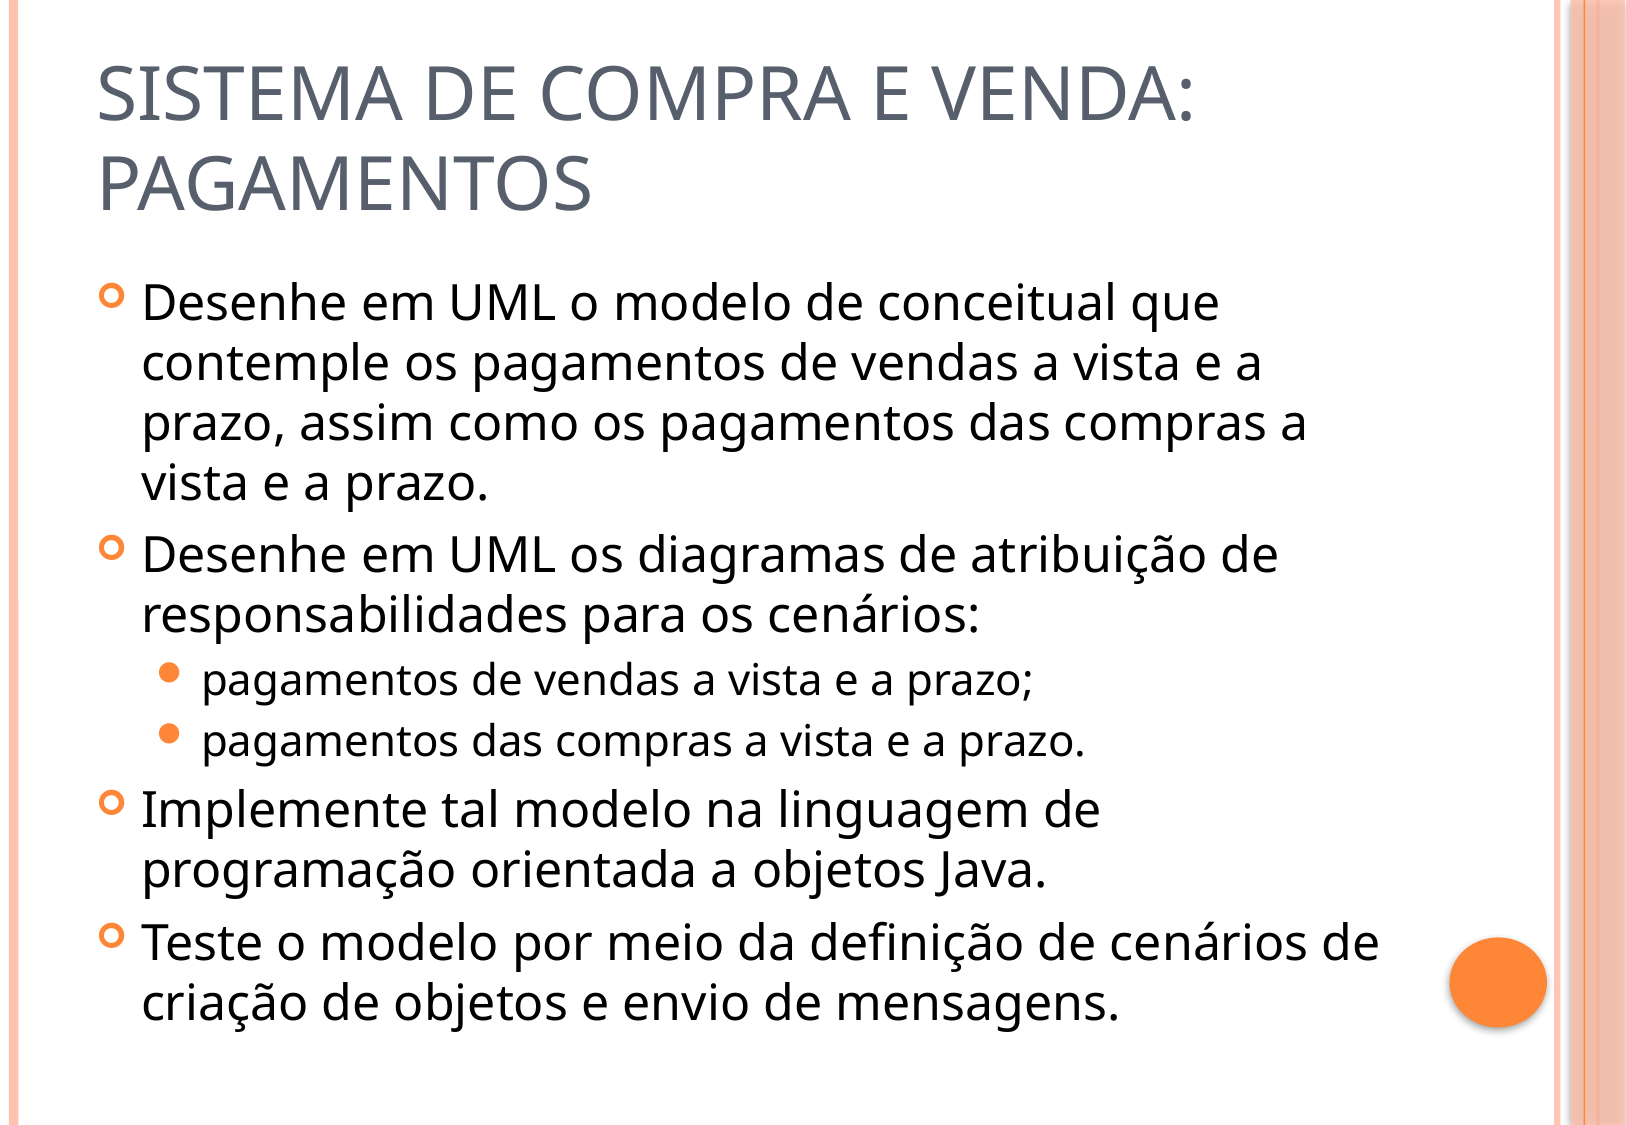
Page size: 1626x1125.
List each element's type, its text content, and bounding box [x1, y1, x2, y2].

title Sistema de compra e venda: Pagamentos [81, 45, 1409, 233]
list Desenhe em UML o modelo de conceitual que contemple os pagamentos de vendas a vista e a prazo, assim como os pagamentos das compras a vista e a prazo. Desenhe em UML os diagramas de atribuição de responsabilidades para os cenários: pagamentos de vendas a vista e a prazo; pagamentos das compras a vista e a prazo. Implemente tal modelo na linguagem de programação orientada a objetos Java. Teste o modelo por meio da definição de cenários de criação de objetos e envio de mensagens. [81, 262, 1409, 1062]
